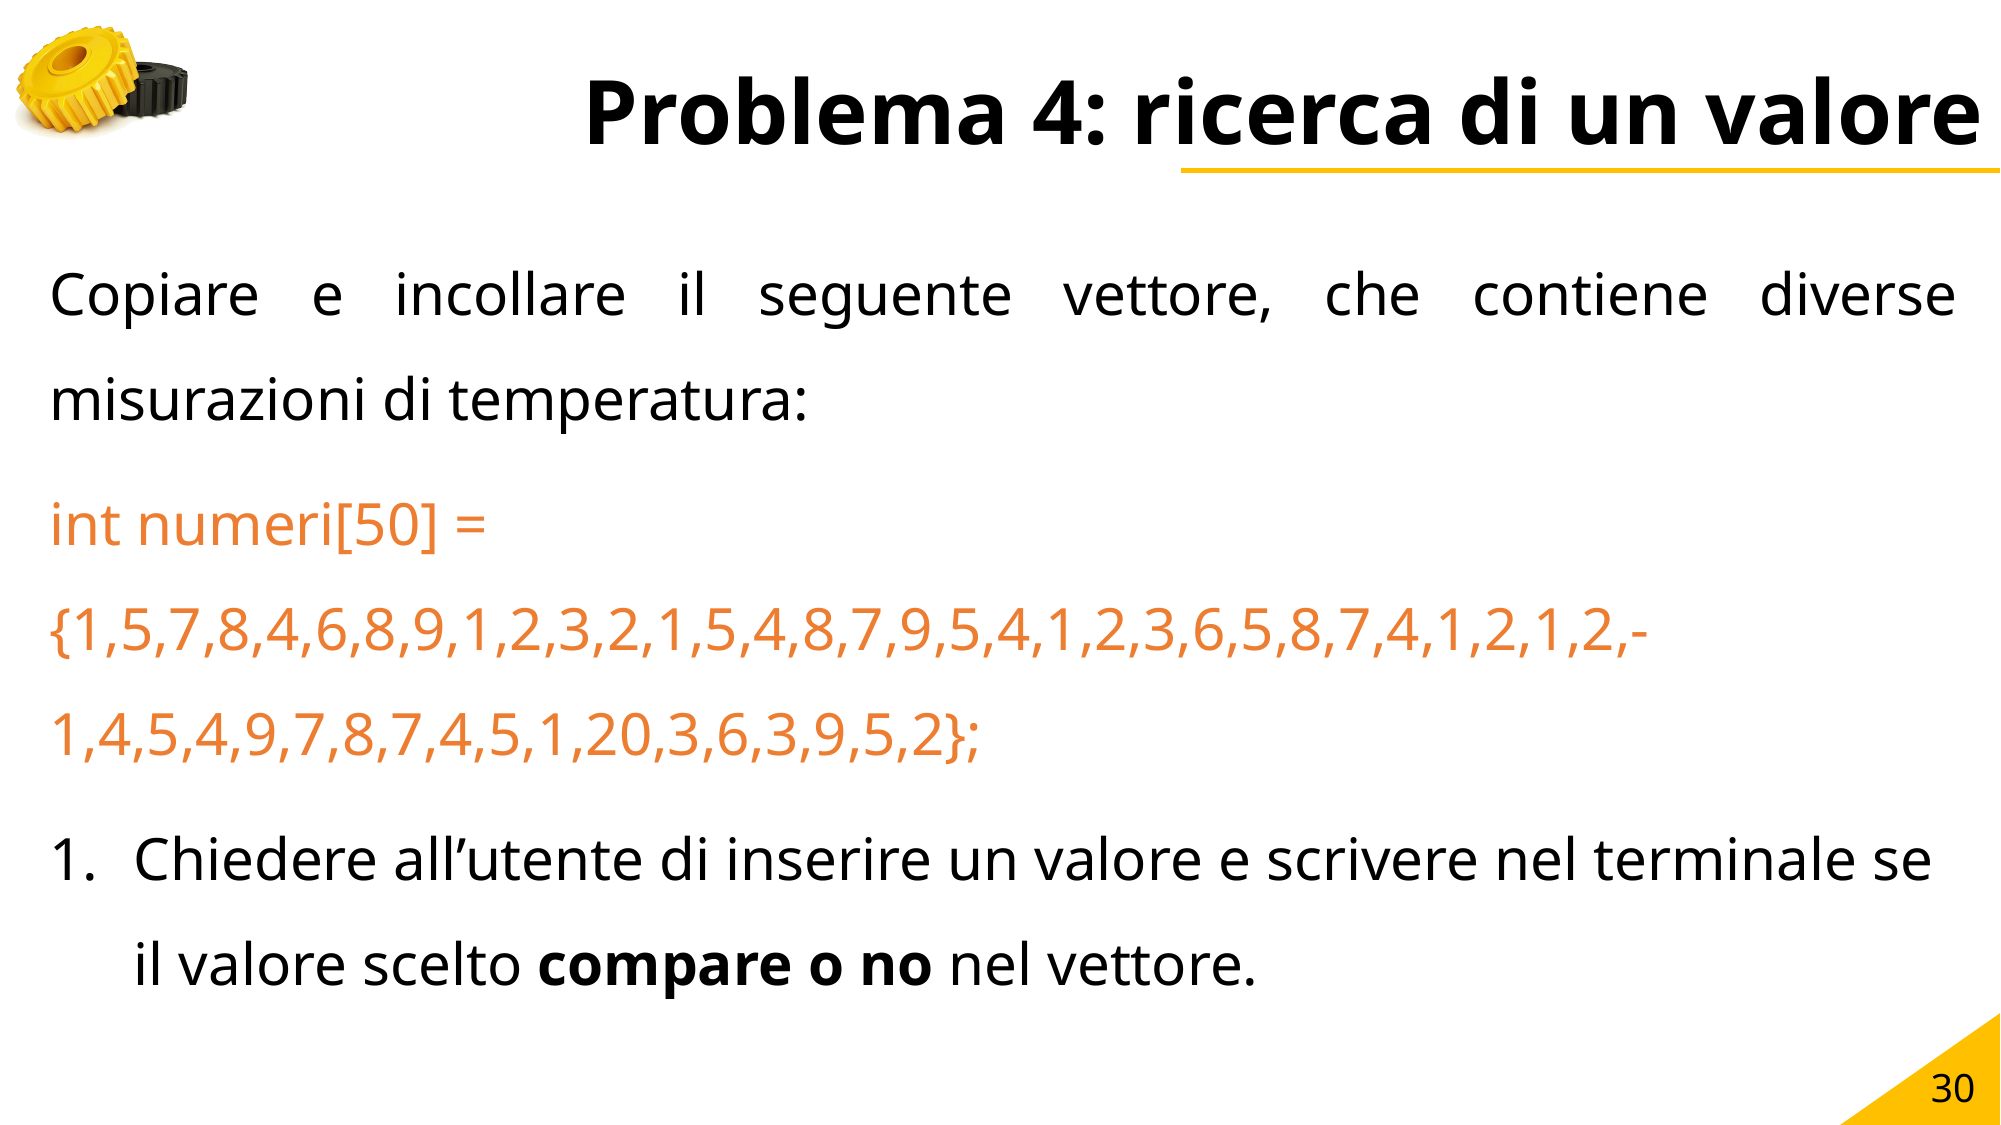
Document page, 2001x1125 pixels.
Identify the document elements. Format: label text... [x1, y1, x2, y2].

title Problema 4: ricerca di un valore [0, 59, 2000, 171]
text_box Copiare e incollare il seguente vettore, che contiene diverse misurazioni di temperatura: int numeri[50] = {1,5,7,8,4,6,8,9,1,2,3,2,1,5,4,8,7,9,5,4,1,2,3,6,5,8,7,4,1,2,1,2,-1,4,5,4,9,7,8,7,4,5,1,20,3,6,3,9,5,2}; Chiedere all’utente di inserire un valore e scrivere nel terminale se il valore scelto compare o no nel vettore. [34, 214, 1973, 1121]
slide_number 30 [1540, 1060, 1991, 1121]
picture [0, 0, 206, 155]
